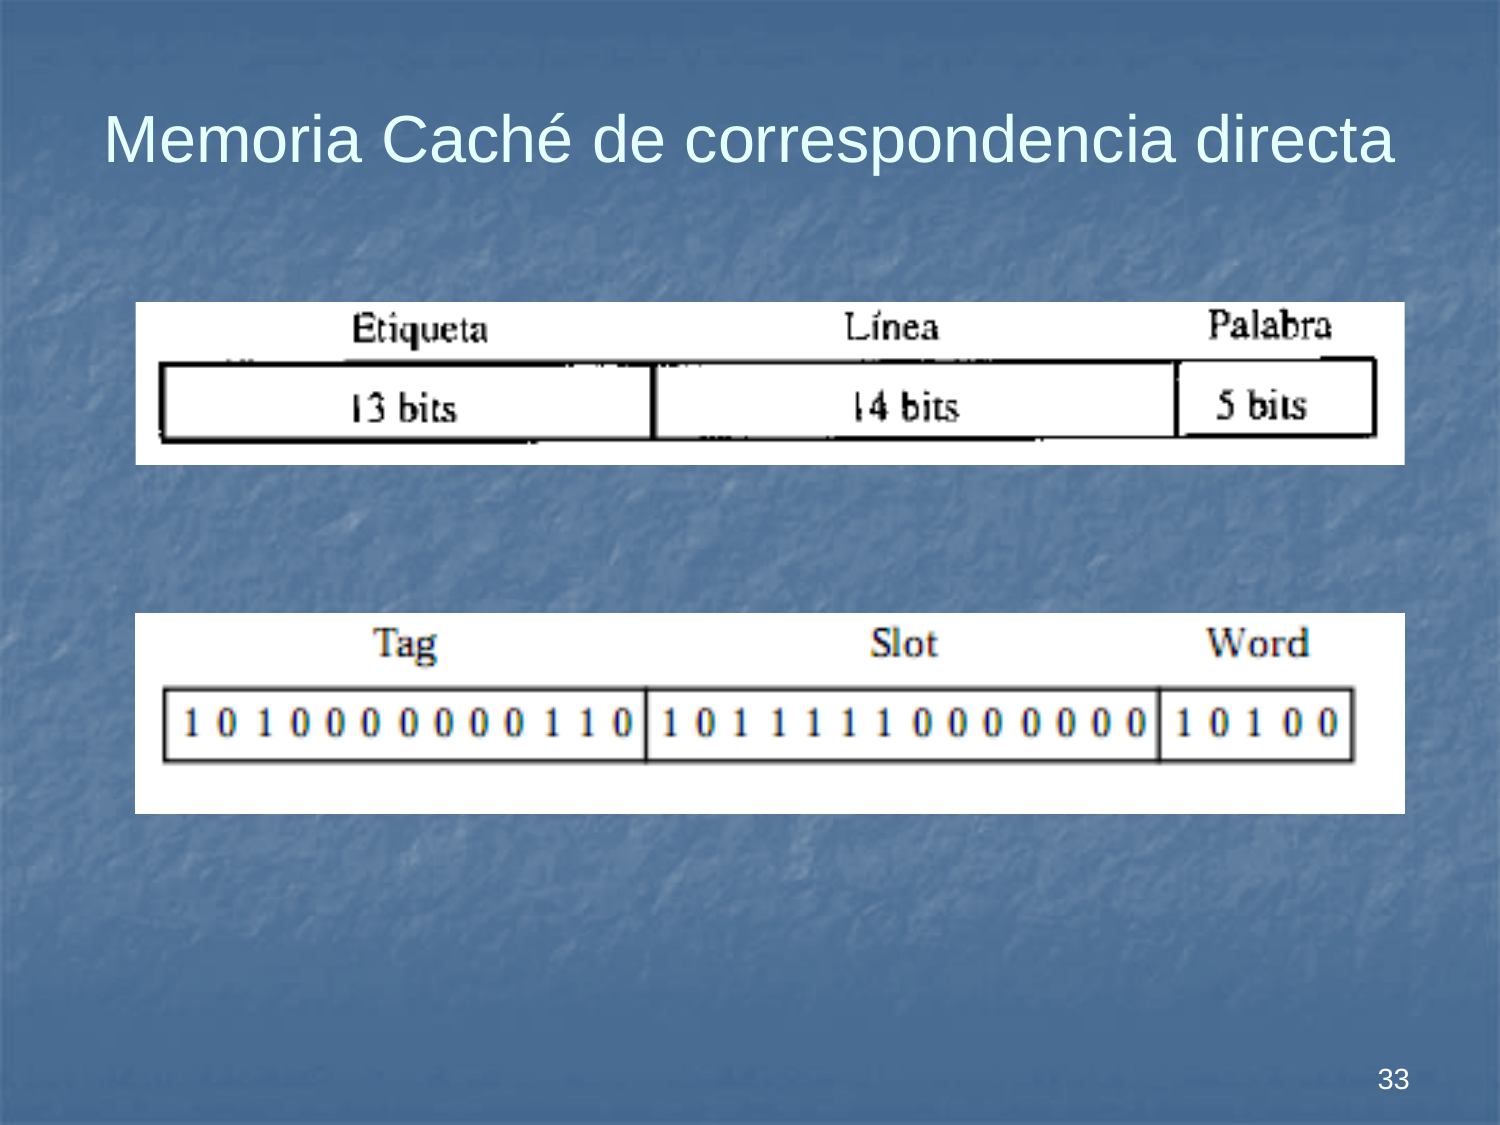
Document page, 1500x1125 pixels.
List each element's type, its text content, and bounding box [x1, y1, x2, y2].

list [135, 612, 1405, 815]
title Memoria Caché de correspondencia directa [74, 62, 1426, 209]
slide_number 33 [1074, 1024, 1426, 1103]
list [135, 302, 1405, 465]
